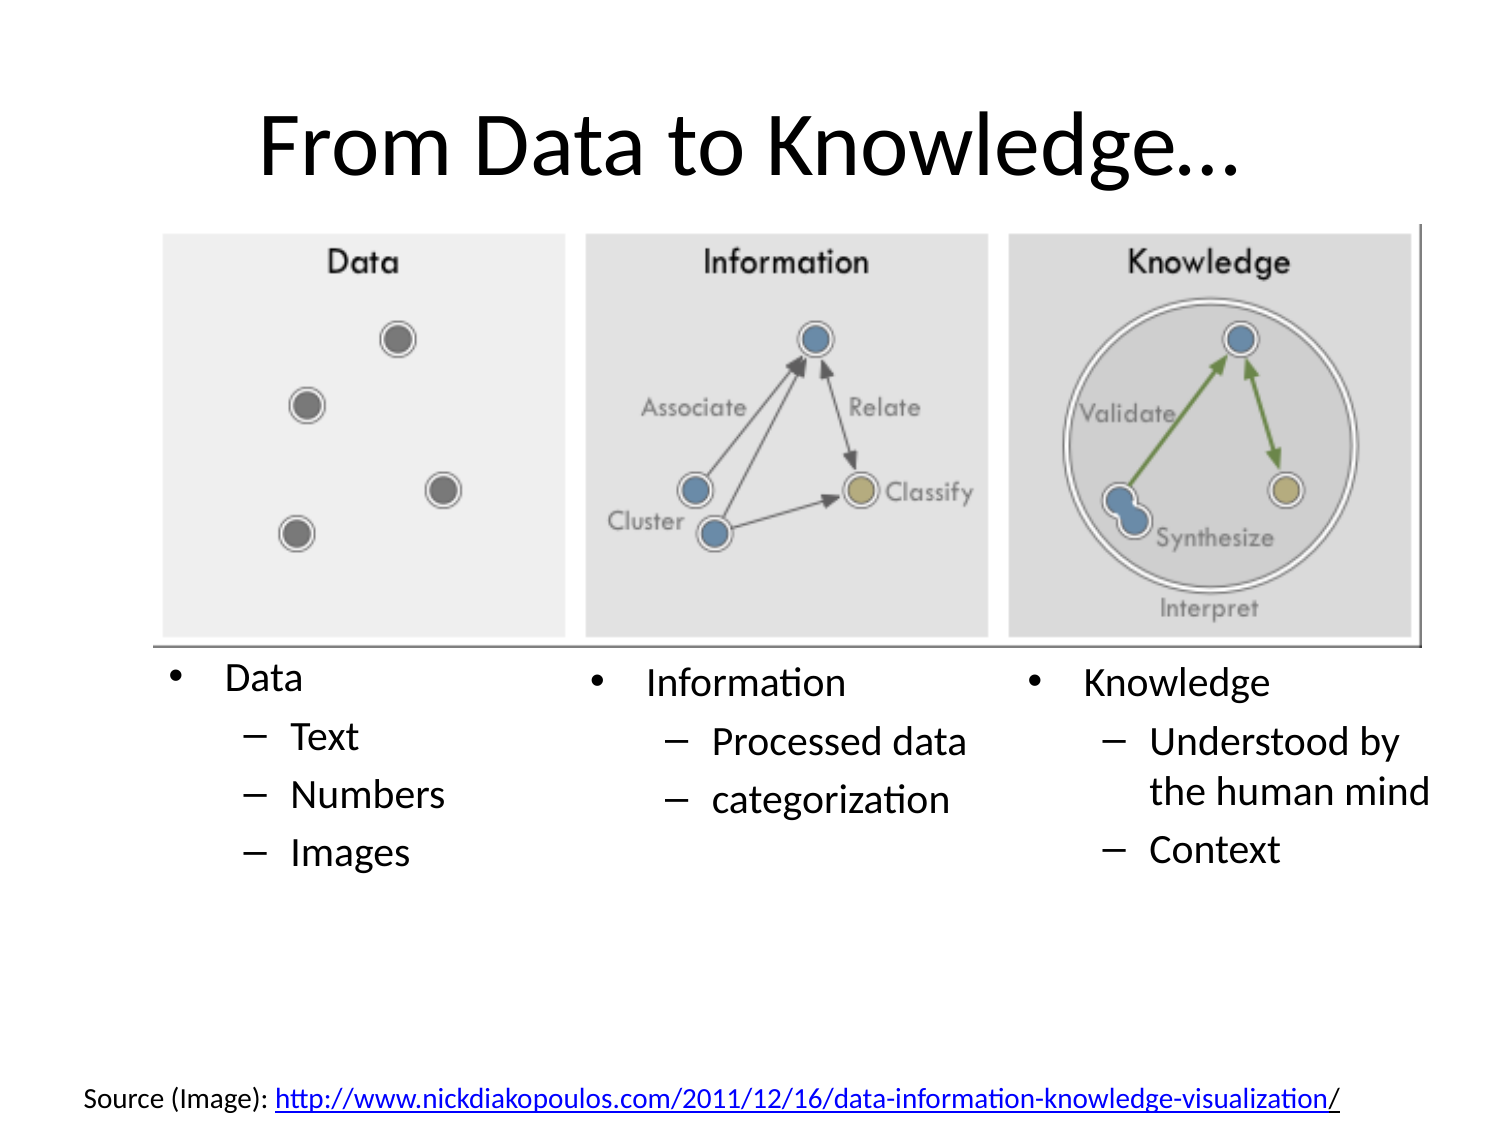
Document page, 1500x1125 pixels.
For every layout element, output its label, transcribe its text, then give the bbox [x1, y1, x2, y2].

title From Data to Knowledge… [75, 45, 1425, 233]
list Data Text Numbers Images [153, 655, 563, 975]
picture [153, 224, 1422, 648]
list Knowledge Understood by the human mind Context [1025, 647, 1450, 975]
text_box Information Processed data categorization [574, 656, 1025, 975]
text_box Source (Image): http://www.nickdiakopoulos.com/2011/12/16/data-information-knowledge-visualization/ [68, 1072, 1432, 1123]
